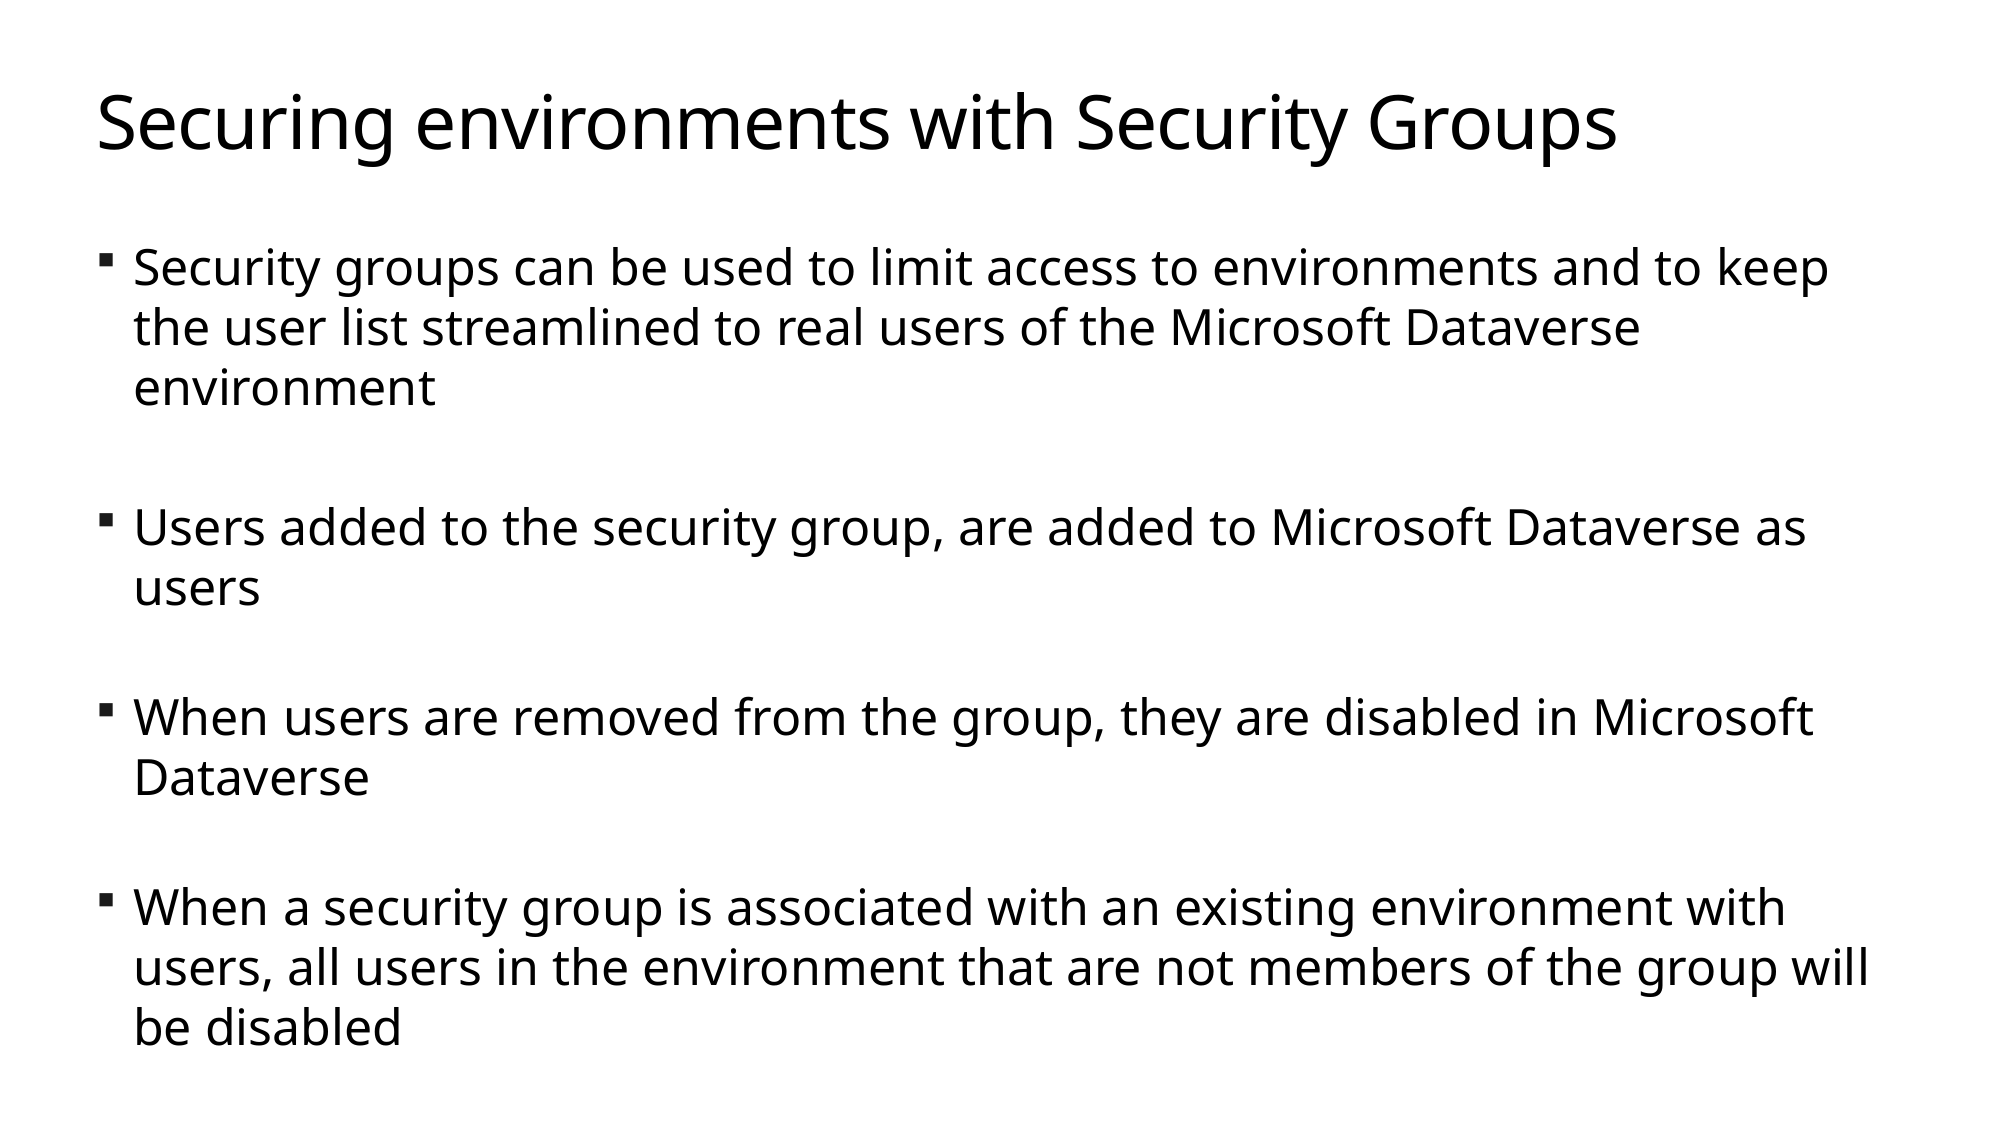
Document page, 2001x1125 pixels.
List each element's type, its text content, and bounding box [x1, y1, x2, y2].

title Securing environments with Security Groups [96, 75, 1904, 166]
list Security groups can be used to limit access to environments and to keep the user list streamlined to real users of the Microsoft Dataverse environment Users added to the security group, are added to Microsoft Dataverse as users When users are removed from the group, they are disabled in Microsoft Dataverse When a security group is associated with an existing environment with users, all users in the environment that are not members of the group will be disabled When no security group is associated all users with a Microsoft Dataverse license will be created as users and enabled in the environment [95, 235, 1904, 1096]
